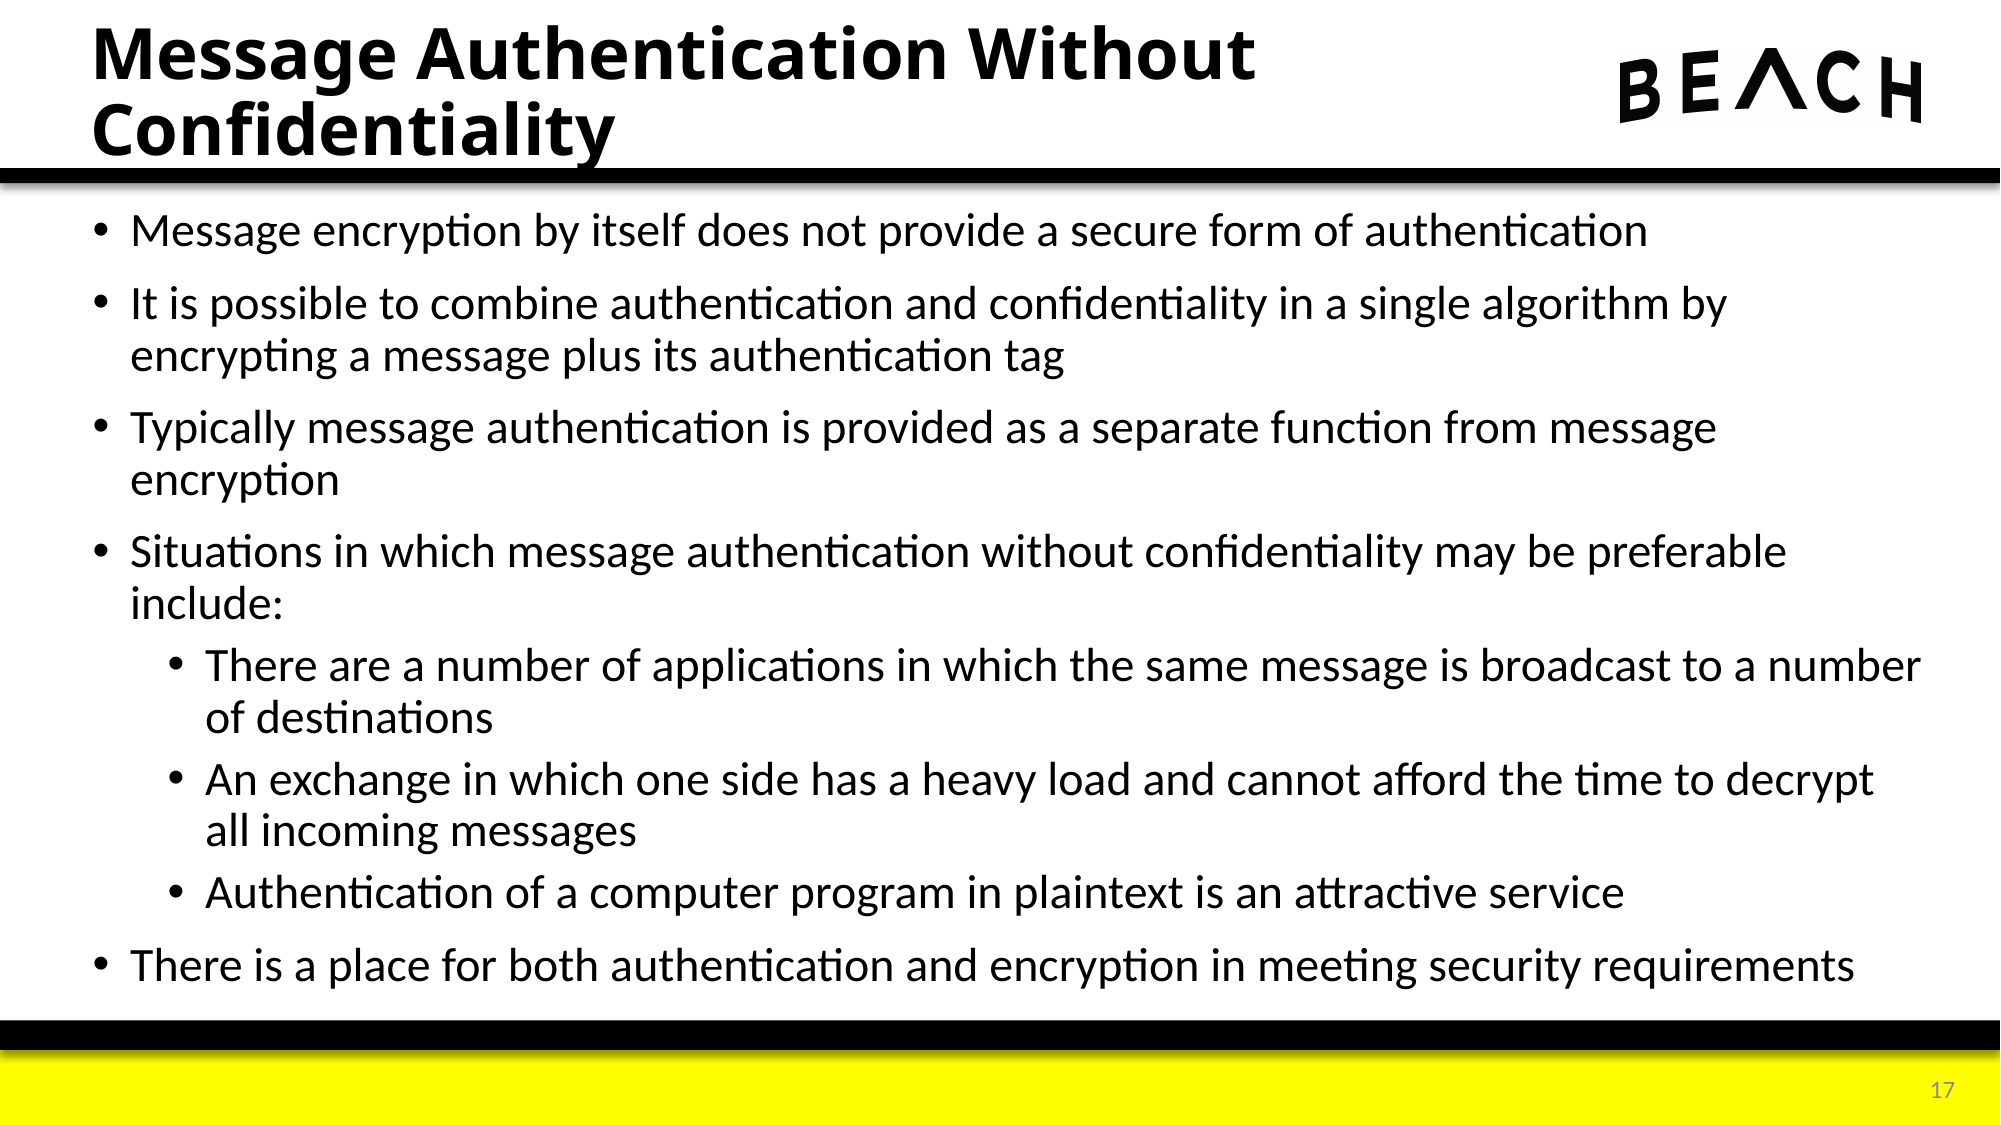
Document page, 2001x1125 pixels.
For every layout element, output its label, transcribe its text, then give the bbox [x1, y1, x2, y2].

list Message encryption by itself does not provide a secure form of authentication It is possible to combine authentication and confidentiality in a single algorithm by encrypting a message plus its authentication tag Typically message authentication is provided as a separate function from message encryption Situations in which message authentication without confidentiality may be preferable include: There are a number of applications in which the same message is broadcast to a number of destinations An exchange in which one side has a heavy load and cannot afford the time to decrypt all incoming messages Authentication of a computer program in plaintext is an attractive service There is a place for both authentication and encryption in meeting security requirements [77, 198, 1943, 998]
picture [1620, 48, 1921, 124]
title Message Authentication Without Confidentiality [75, 10, 1574, 179]
text_box [0, 167, 2000, 184]
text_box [0, 1020, 2000, 1125]
